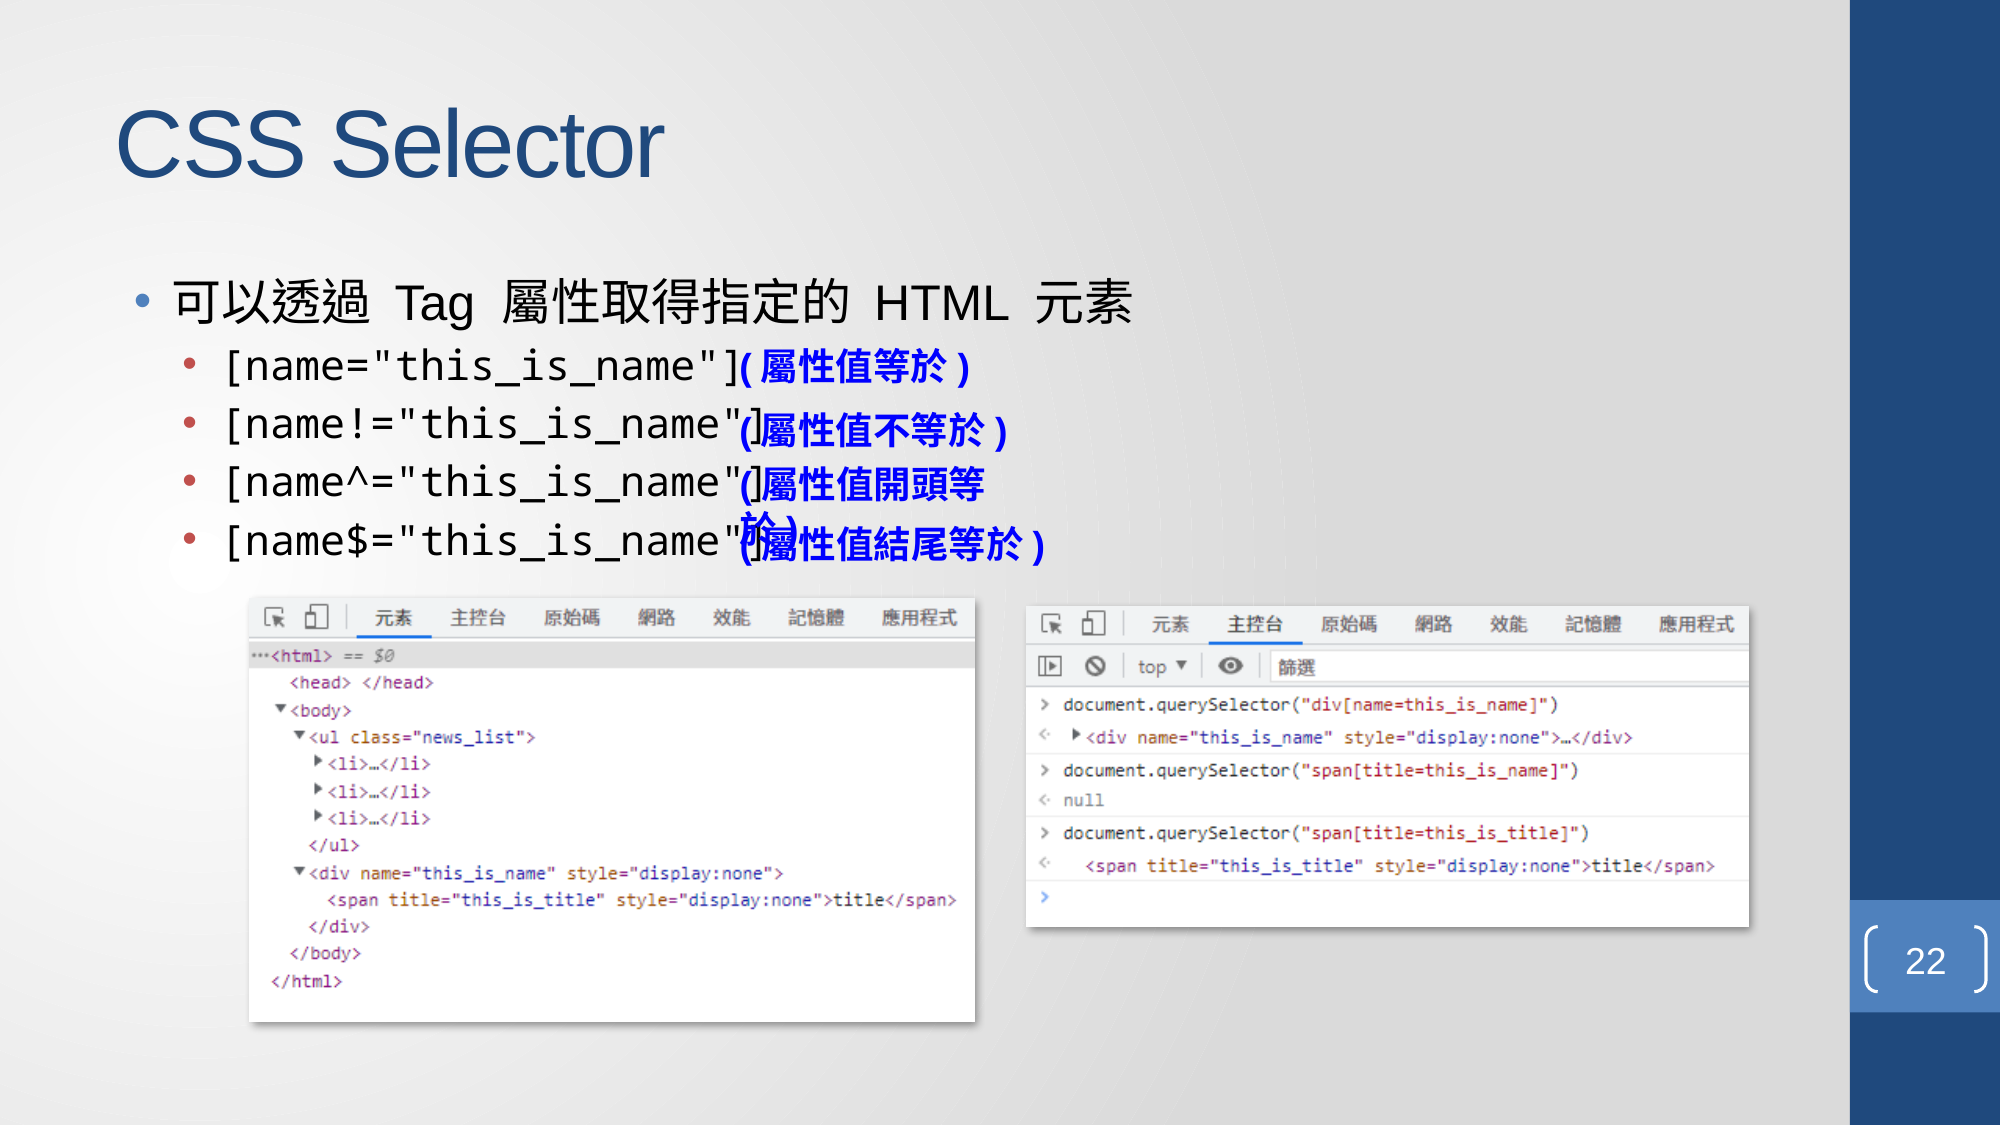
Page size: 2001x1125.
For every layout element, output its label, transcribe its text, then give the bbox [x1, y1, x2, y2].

text_box (屬性值不等於) [724, 400, 1027, 453]
text_box (屬性值等於) [724, 335, 1027, 396]
slide_number 22 [1864, 925, 1988, 994]
text_box (屬性值結尾等於) [724, 514, 1069, 574]
title CSS Selector [99, 45, 1767, 233]
picture [1025, 605, 1749, 928]
list 可以透過 Tag 屬性取得指定的 HTML 元素 [name="this_is_name"] [name!="this_is_name"] [name^="this_is_name"] [name$="this_is_name"] [99, 262, 1767, 1050]
text_box (屬性值開頭等於) [724, 453, 1039, 514]
picture [249, 597, 976, 1023]
